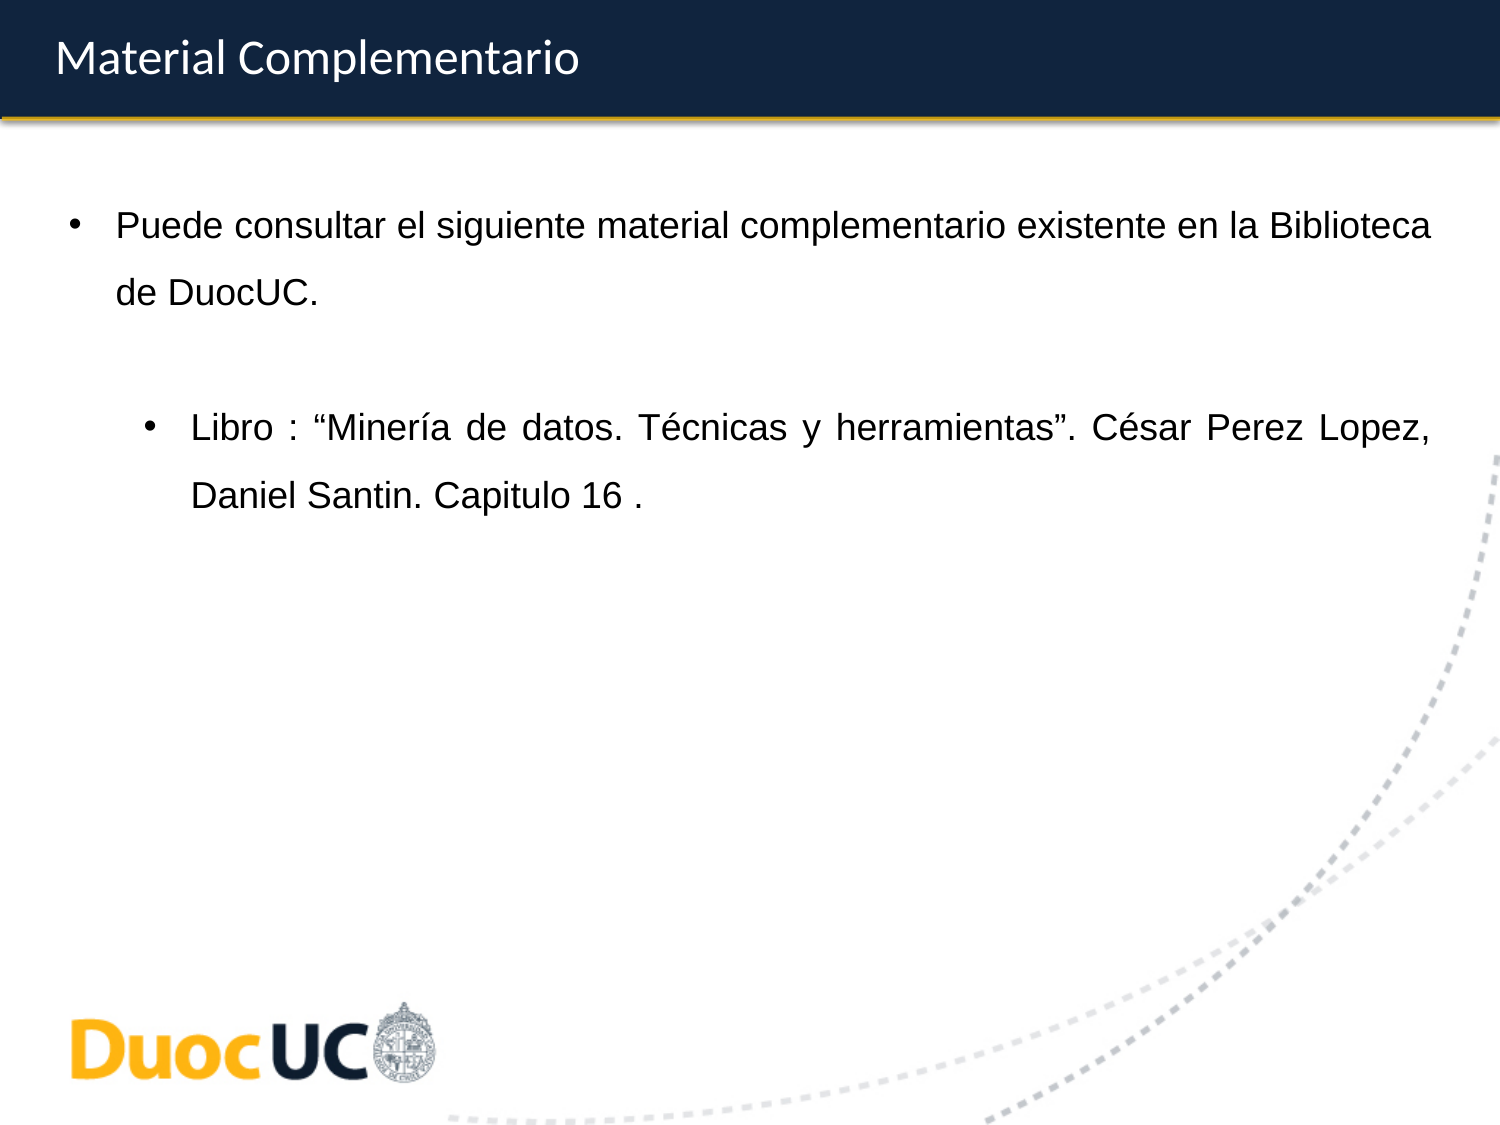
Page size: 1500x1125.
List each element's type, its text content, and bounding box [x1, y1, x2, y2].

picture [0, 119, 1500, 1125]
text_box Puede consultar el siguiente material complementario existente en la Biblioteca de DuocUC. Libro : “Minería de datos. Técnicas y herramientas”. César Perez Lopez, Daniel Santin. Capitulo 16 . [53, 171, 1447, 614]
title Material Complementario [24, 22, 1376, 97]
text_box [0, 0, 1500, 116]
